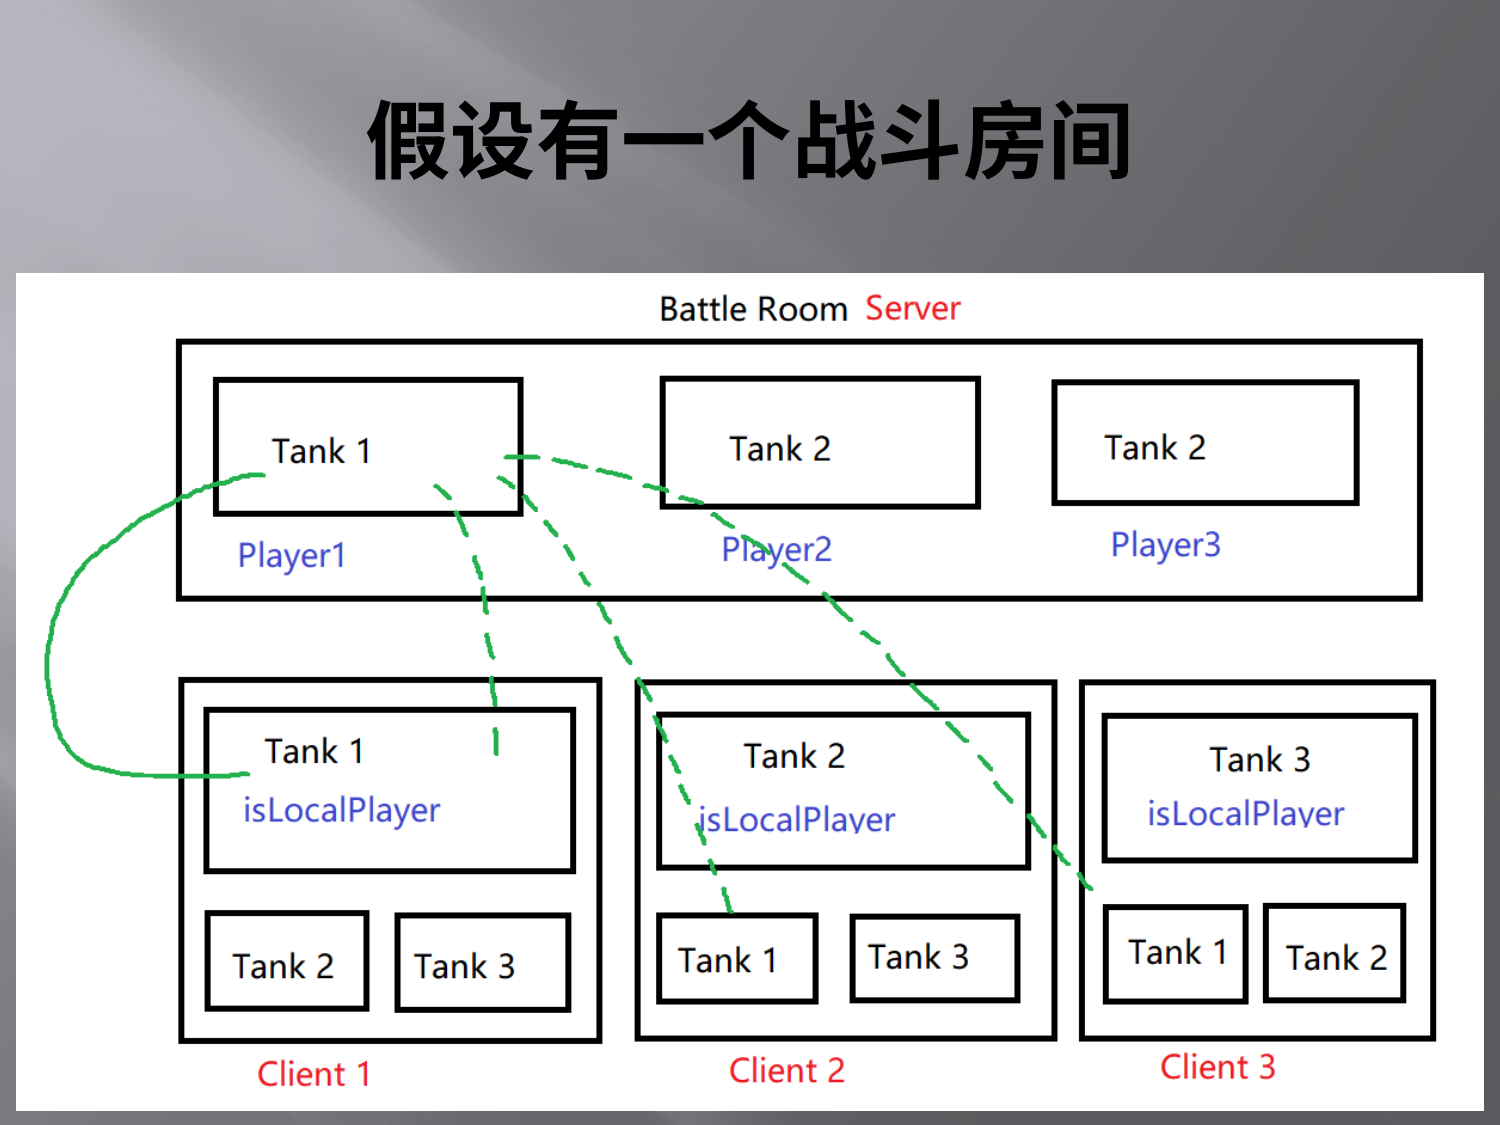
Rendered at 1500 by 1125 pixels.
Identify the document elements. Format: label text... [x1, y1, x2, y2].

title 假设有一个战斗房间 [75, 45, 1425, 233]
picture [15, 273, 1485, 1111]
